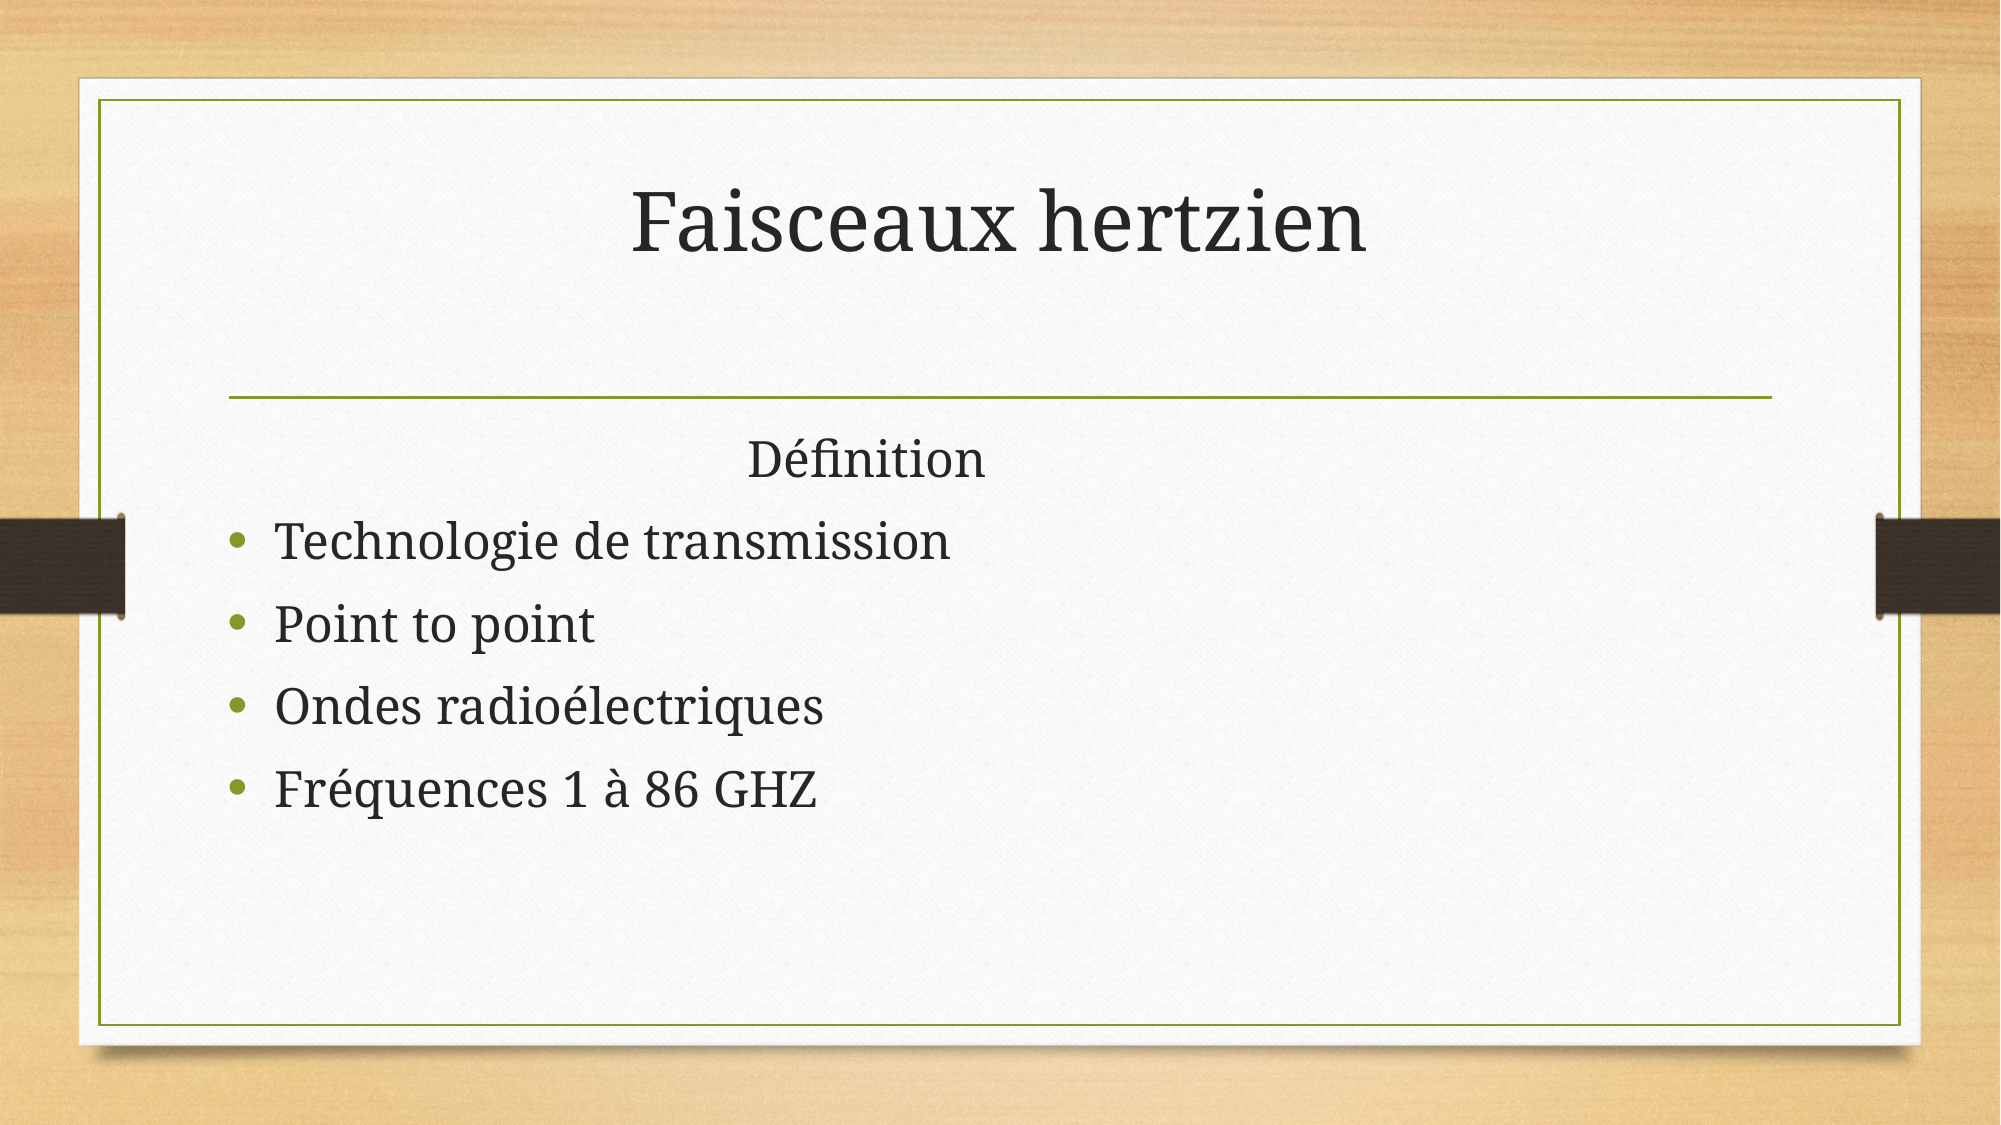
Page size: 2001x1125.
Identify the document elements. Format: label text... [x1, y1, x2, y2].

picture [0, 0, 2001, 1125]
list Définition Technologie de transmission Point to point Ondes radioélectriques Fréquences 1 à 86 GHZ [212, 419, 1788, 964]
title Faisceaux hertzien [212, 161, 1788, 375]
